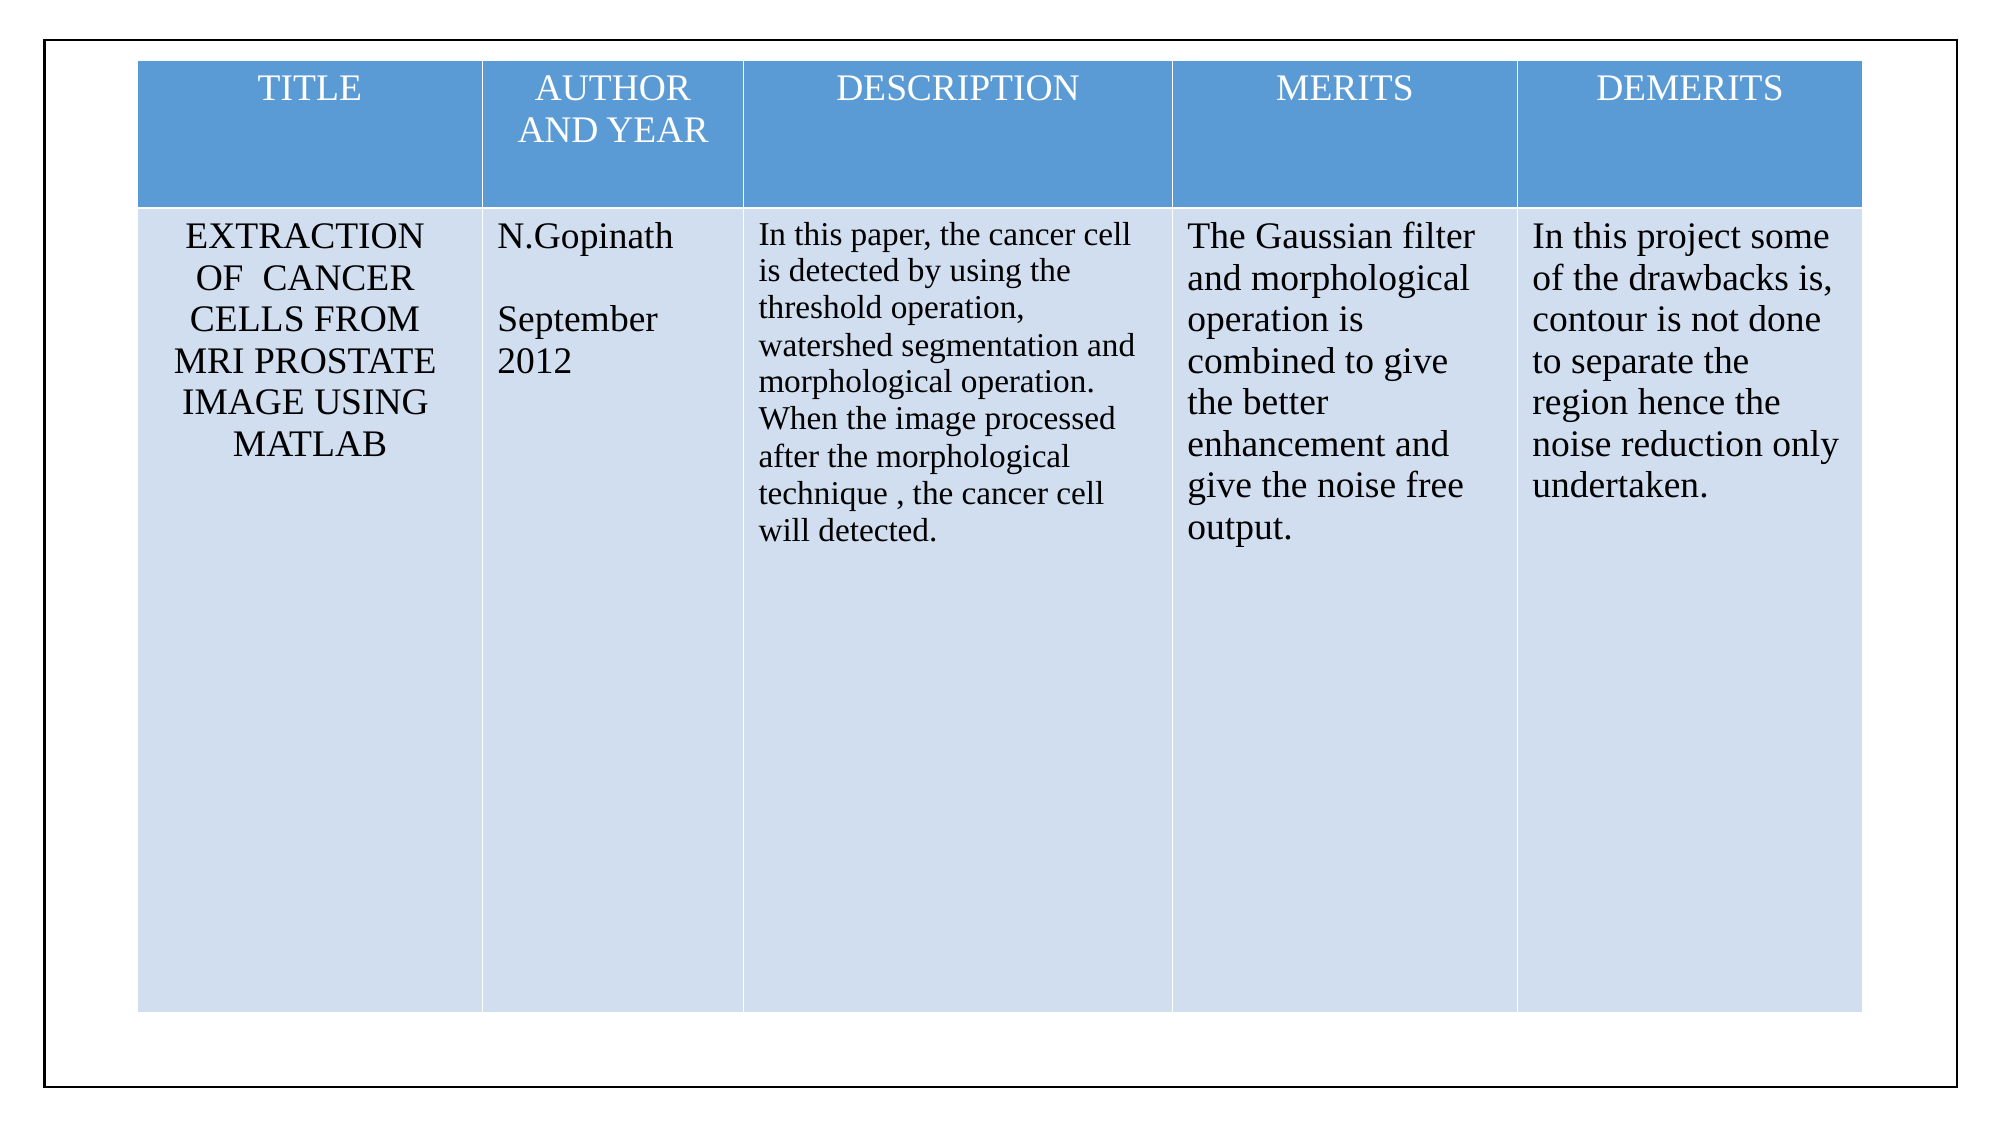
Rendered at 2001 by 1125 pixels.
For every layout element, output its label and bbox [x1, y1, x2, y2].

text_box [43, 39, 1958, 1088]
